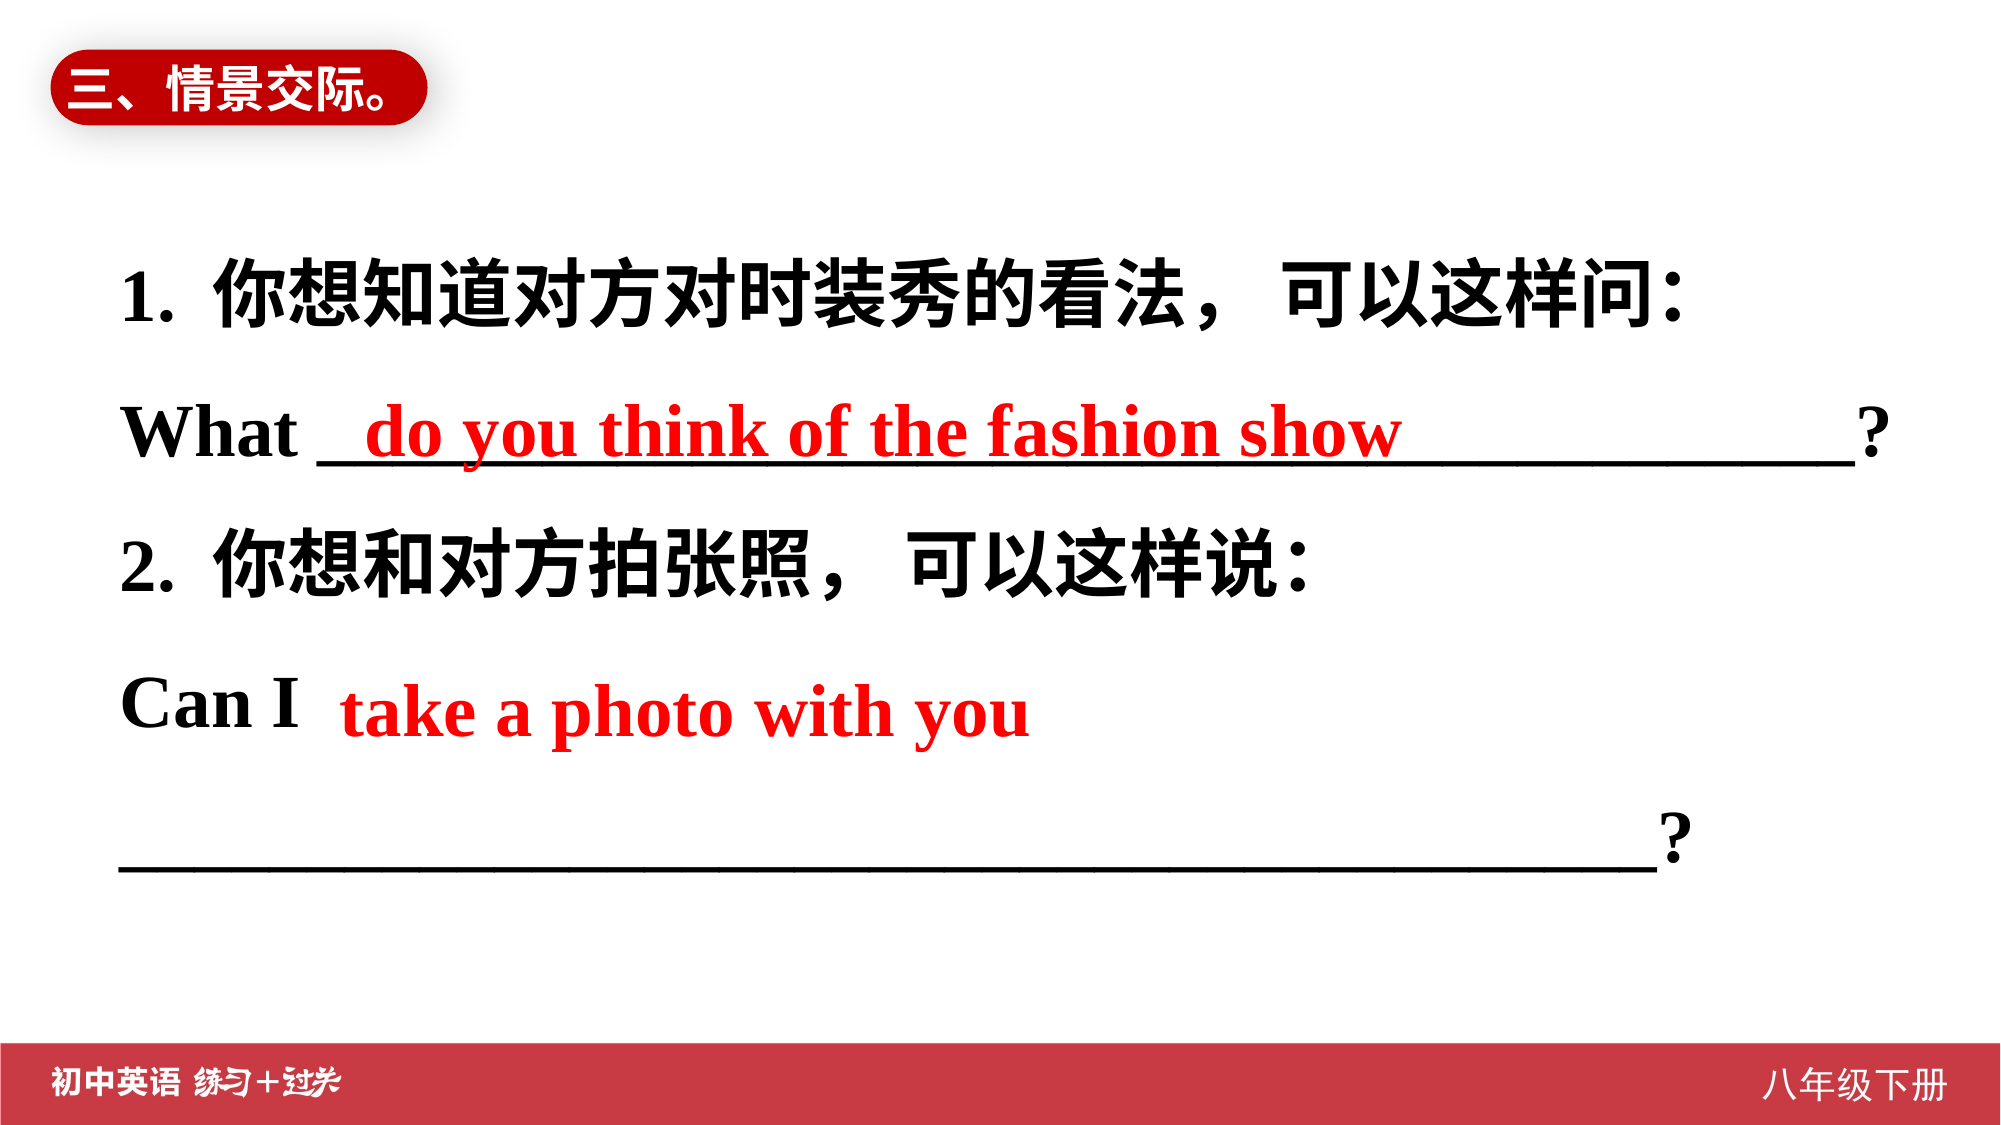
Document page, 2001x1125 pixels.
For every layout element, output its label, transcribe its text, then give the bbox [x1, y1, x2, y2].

text_box [78, 48, 429, 127]
picture [0, 0, 2001, 1125]
text_box 1. 你想知道对方对时装秀的看法， 可以这样问： What _________________________________________? 2. 你想和对方拍张照， 可以这样说： Can I _________________________________________? [104, 193, 1909, 1021]
text_box take a photo with you [324, 609, 1676, 760]
text_box 三、情景交际。 [50, 49, 396, 125]
text_box do you think of the fashion show [349, 349, 1540, 479]
